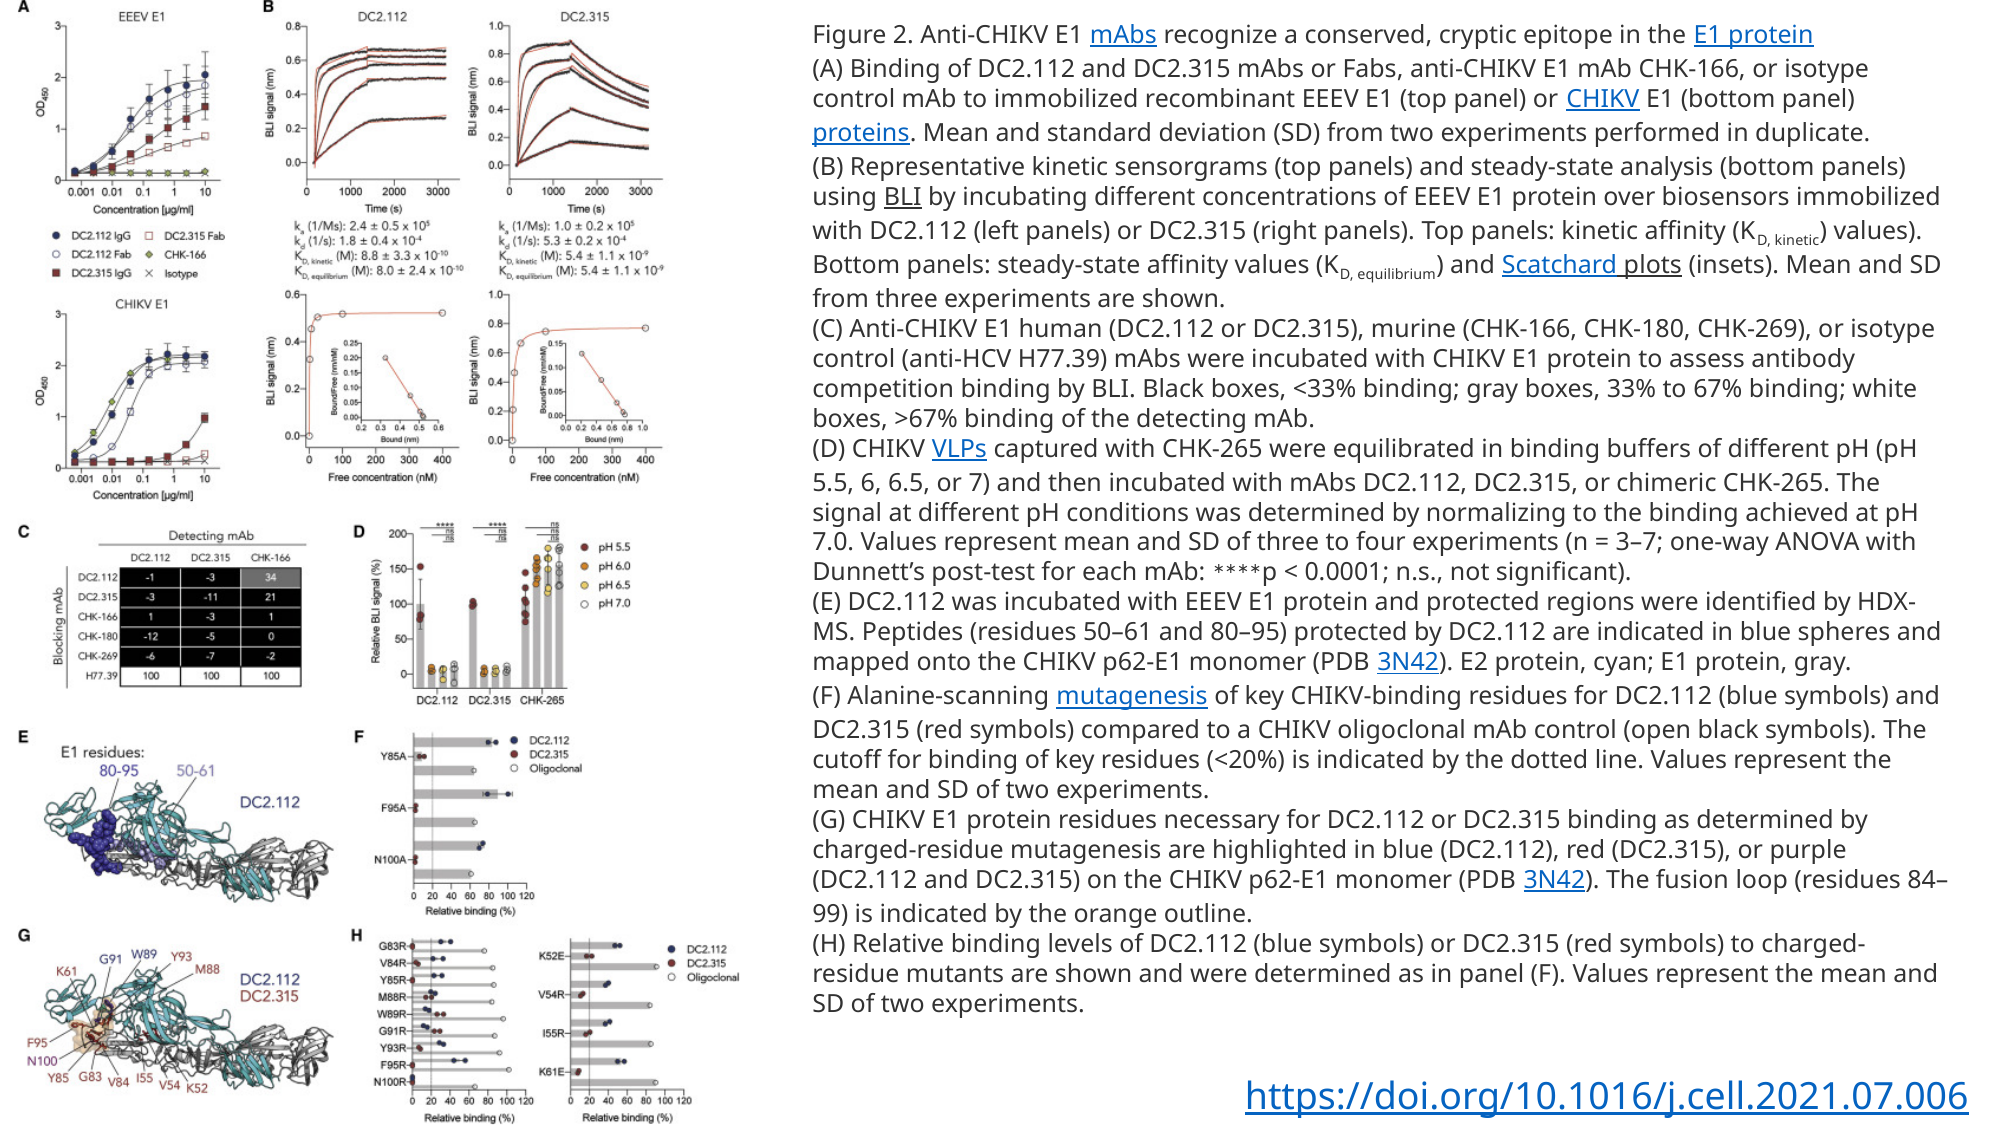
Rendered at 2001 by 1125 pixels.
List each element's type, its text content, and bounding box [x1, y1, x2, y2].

text_box Figure 2. Anti-CHIKV E1 mAbs recognize a conserved, cryptic epitope in the E1 protein (A) Binding of DC2.112 and DC2.315 mAbs or Fabs, anti-CHIKV E1 mAb CHK-166, or isotype control mAb to immobilized recombinant EEEV E1 (top panel) or CHIKV E1 (bottom panel) proteins. Mean and standard deviation (SD) from two experiments performed in duplicate. (B) Representative kinetic sensorgrams (top panels) and steady-state analysis (bottom panels) using BLI by incubating different concentrations of EEEV E1 protein over biosensors immobilized with DC2.112 (left panels) or DC2.315 (right panels). Top panels: kinetic affinity (KD, kinetic) values). Bottom panels: steady-state affinity values (KD, equilibrium) and Scatchard plots (insets). Mean and SD from three experiments are shown. (C) Anti-CHIKV E1 human (DC2.112 or DC2.315), murine (CHK-166, CHK-180, CHK-269), or isotype control (anti-HCV H77.39) mAbs were incubated with CHIKV E1 protein to assess antibody competition binding by BLI. Black boxes, <33% binding; gray boxes, 33% to 67% binding; white boxes, >67% binding of the detecting mAb. (D) CHIKV VLPs captured with CHK-265 were equilibrated in binding buffers of different pH (pH 5.5, 6, 6.5, or 7) and then incubated with mAbs DC2.112, DC2.315, or chimeric CHK-265. The signal at different pH conditions was determined by normalizing to the binding achieved at pH 7.0. Values represent mean and SD of three to four experiments (n = 3–7; one-way ANOVA with Dunnett’s post-test for each mAb: ∗∗∗∗p < 0.0001; n.s., not significant). (E) DC2.112 was incubated with EEEV E1 protein and protected regions were identified by HDX-MS. Peptides (residues 50–61 and 80–95) protected by DC2.112 are indicated in blue spheres and mapped onto the CHIKV p62-E1 monomer (PDB 3N42). E2 protein, cyan; E1 protein, gray. (F) Alanine-scanning mutagenesis of key CHIKV-binding residues for DC2.112 (blue symbols) and DC2.315 (red symbols) compared to a CHIKV oligoclonal mAb control (open black symbols). The cutoff for binding of key residues (<20%) is indicated by the dotted line. Values represent the mean and SD of two experiments. (G) CHIKV E1 protein residues necessary for DC2.112 or DC2.315 binding as determined by charged-residue mutagenesis are highlighted in blue (DC2.112), red (DC2.315), or purple (DC2.112 and DC2.315) on the CHIKV p62-E1 monomer (PDB 3N42). The fusion loop (residues 84–99) is indicated by the orange outline. (H) Relative binding levels of DC2.112 (blue symbols) or DC2.315 (red symbols) to charged-residue mutants are shown and were determined as in panel (F). Values represent the mean and SD of two experiments. [797, 10, 1964, 1025]
text_box https://doi.org/10.1016/j.cell.2021.07.006 [1229, 1064, 1984, 1125]
picture [16, 0, 740, 1125]
